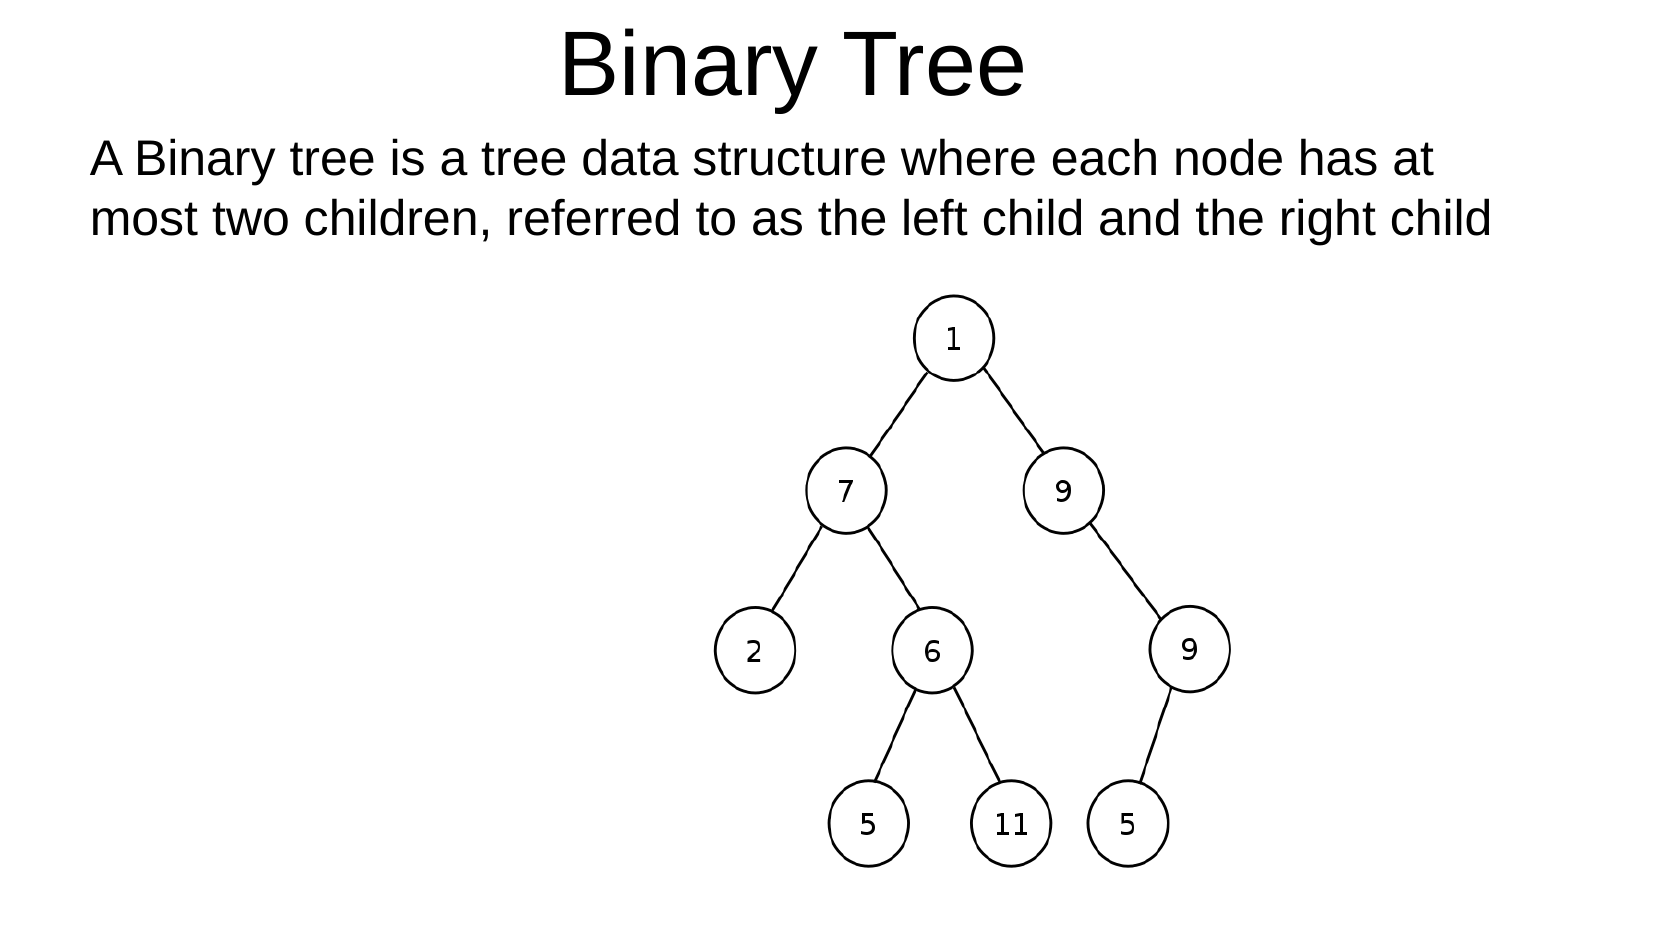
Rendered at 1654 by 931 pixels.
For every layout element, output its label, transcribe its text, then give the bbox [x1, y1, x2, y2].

title Binary Tree [49, 0, 1538, 118]
picture [674, 262, 1266, 931]
text_box A Binary tree is a tree data structure where each node has at most two children, referred to as the left child and the right child [75, 117, 1538, 245]
